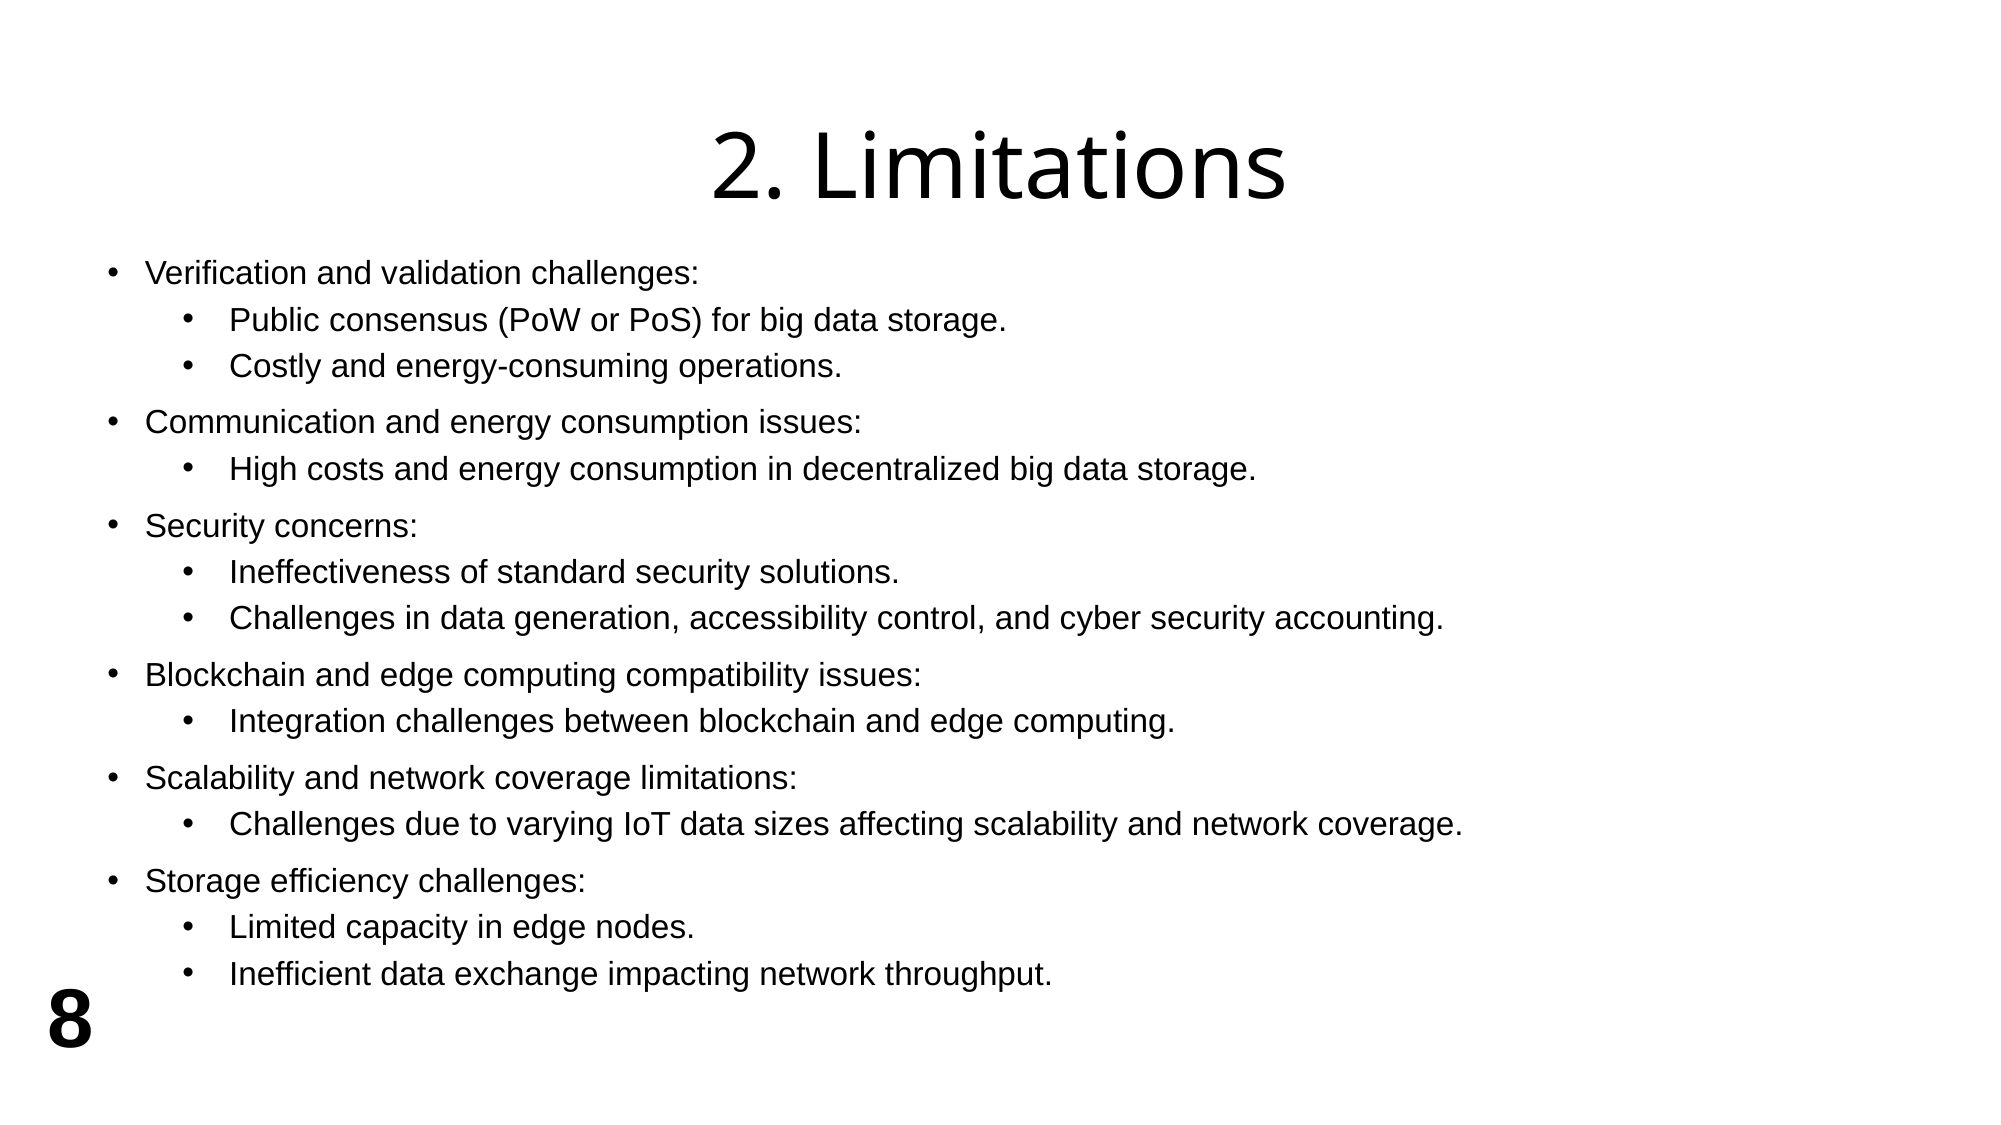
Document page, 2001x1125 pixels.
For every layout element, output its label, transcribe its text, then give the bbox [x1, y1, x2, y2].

list Verification and validation challenges: Public consensus (PoW or PoS) for big data storage. Costly and energy-consuming operations. Communication and energy consumption issues: High costs and energy consumption in decentralized big data storage. Security concerns: Ineffectiveness of standard security solutions. Challenges in data generation, accessibility control, and cyber security accounting. Blockchain and edge computing compatibility issues: Integration challenges between blockchain and edge computing. Scalability and network coverage limitations: Challenges due to varying IoT data sizes affecting scalability and network coverage. Storage efficiency challenges: Limited capacity in edge nodes. Inefficient data exchange impacting network throughput. [92, 248, 1937, 1066]
title 2. Limitations [137, 59, 1863, 248]
text_box 8 [32, 957, 1033, 1072]
